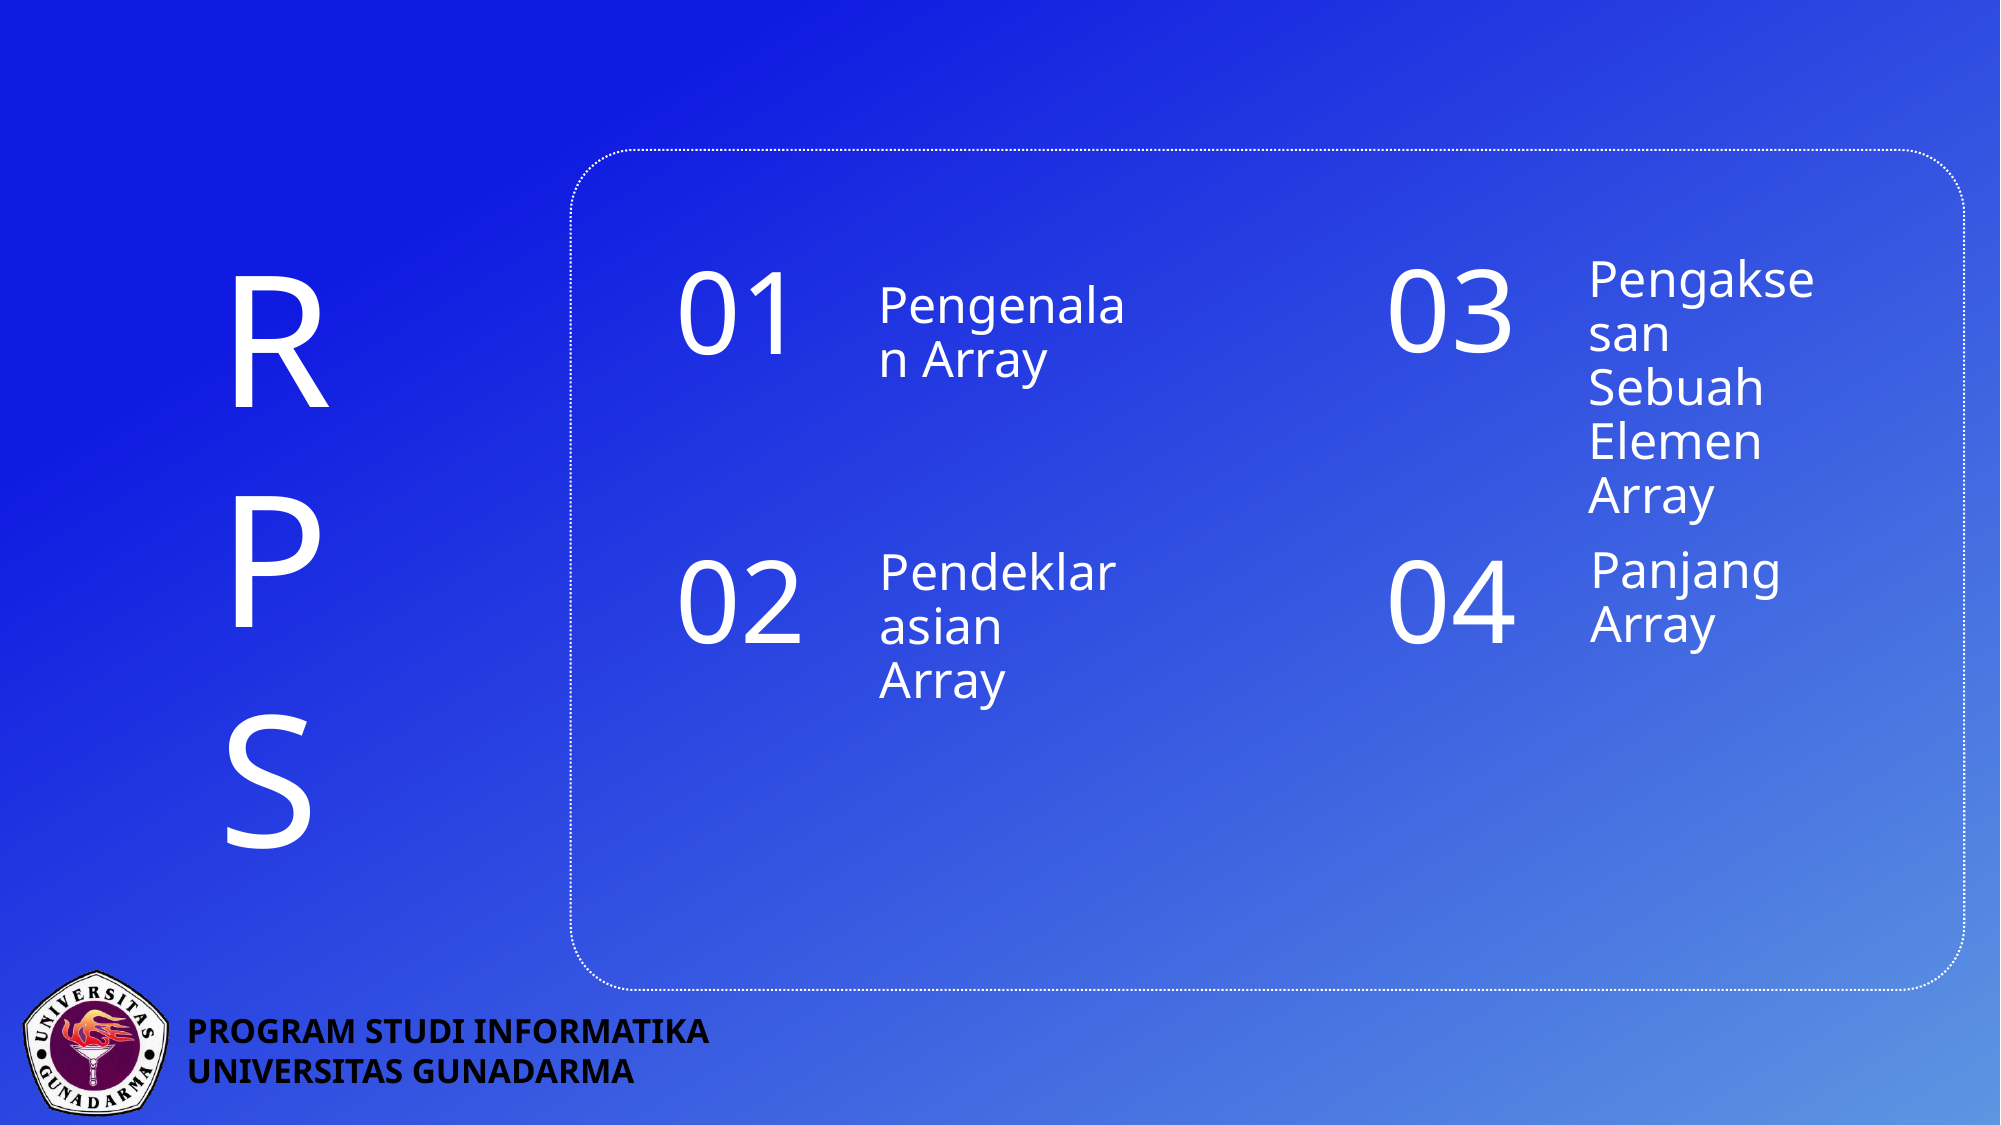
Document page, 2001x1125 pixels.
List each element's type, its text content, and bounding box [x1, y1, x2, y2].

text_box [1370, 230, 1853, 426]
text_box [660, 521, 1144, 676]
text_box R P S [203, 216, 409, 892]
picture [13, 963, 173, 1121]
text_box [569, 148, 1966, 991]
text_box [660, 232, 1143, 397]
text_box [1370, 521, 1855, 676]
